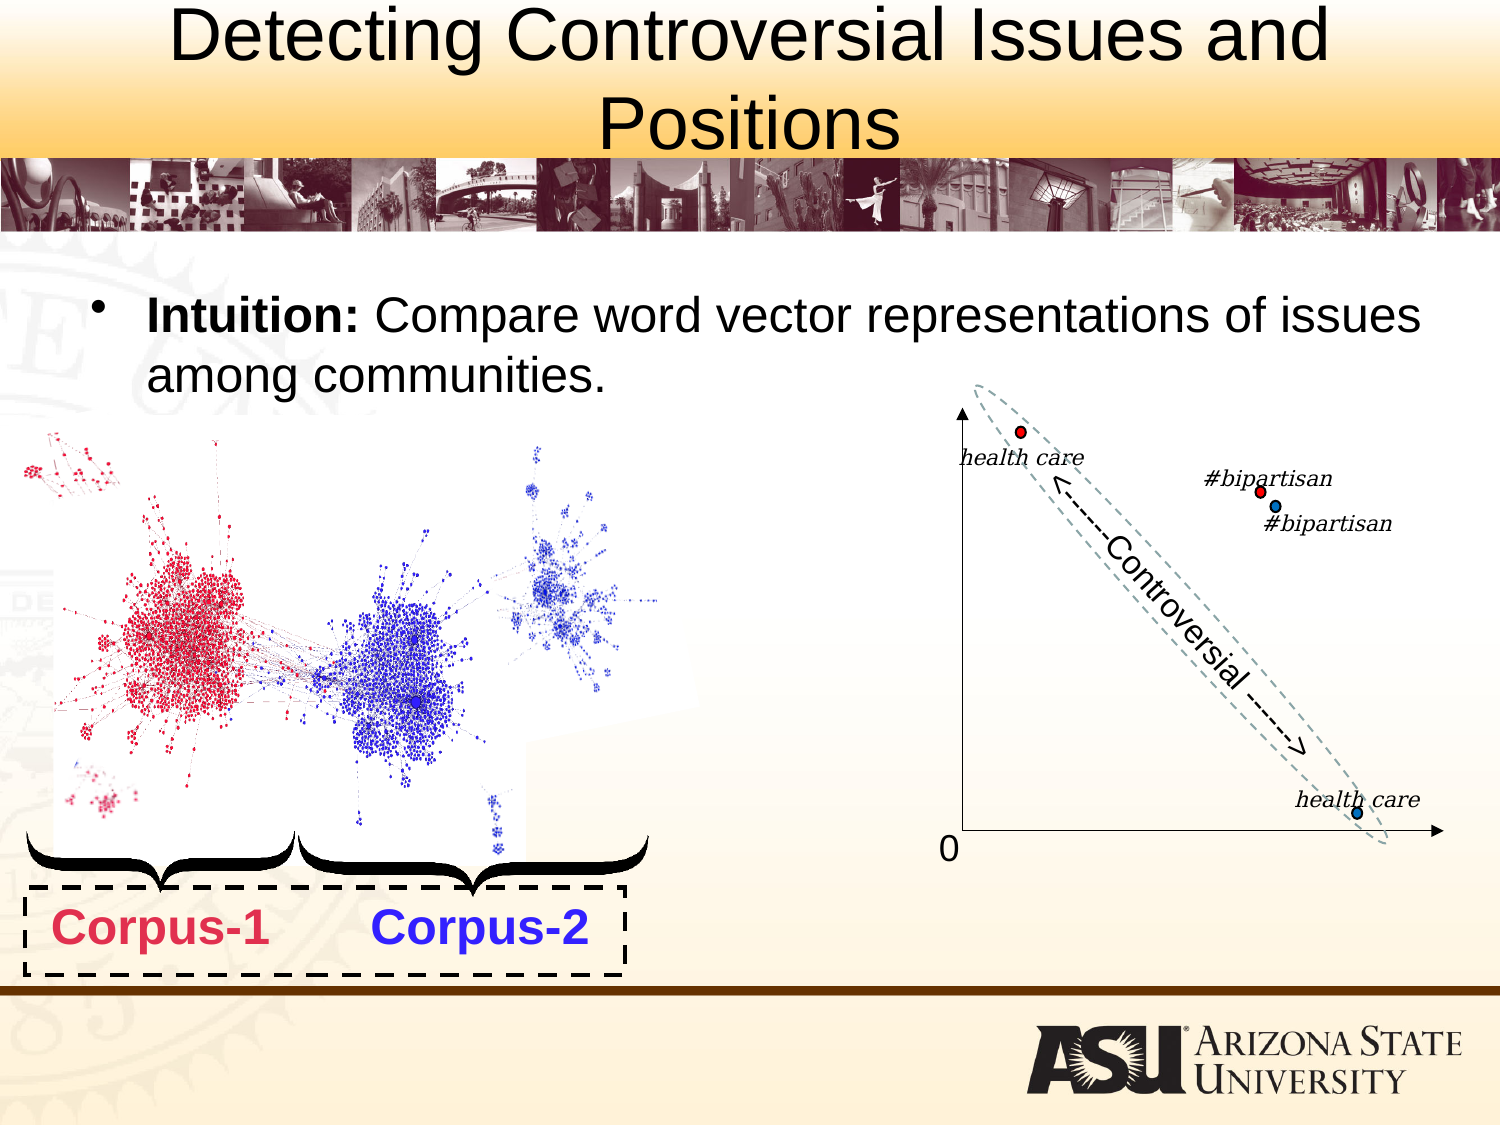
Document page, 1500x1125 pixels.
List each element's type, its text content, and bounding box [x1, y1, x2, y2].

text_box 0 [924, 816, 975, 877]
text_box [24, 894, 626, 976]
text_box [972, 426, 1069, 465]
title Detecting Controversial Issues and Positions [0, 0, 1500, 150]
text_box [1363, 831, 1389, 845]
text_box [1270, 500, 1378, 532]
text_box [1308, 786, 1405, 819]
text_box <------Controversial ------> [973, 384, 1010, 407]
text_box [1216, 464, 1318, 498]
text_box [962, 407, 1444, 831]
text_box Intuition: Compare word vector representations of issues among communities. [74, 275, 1488, 975]
picture [0, 150, 1500, 1125]
